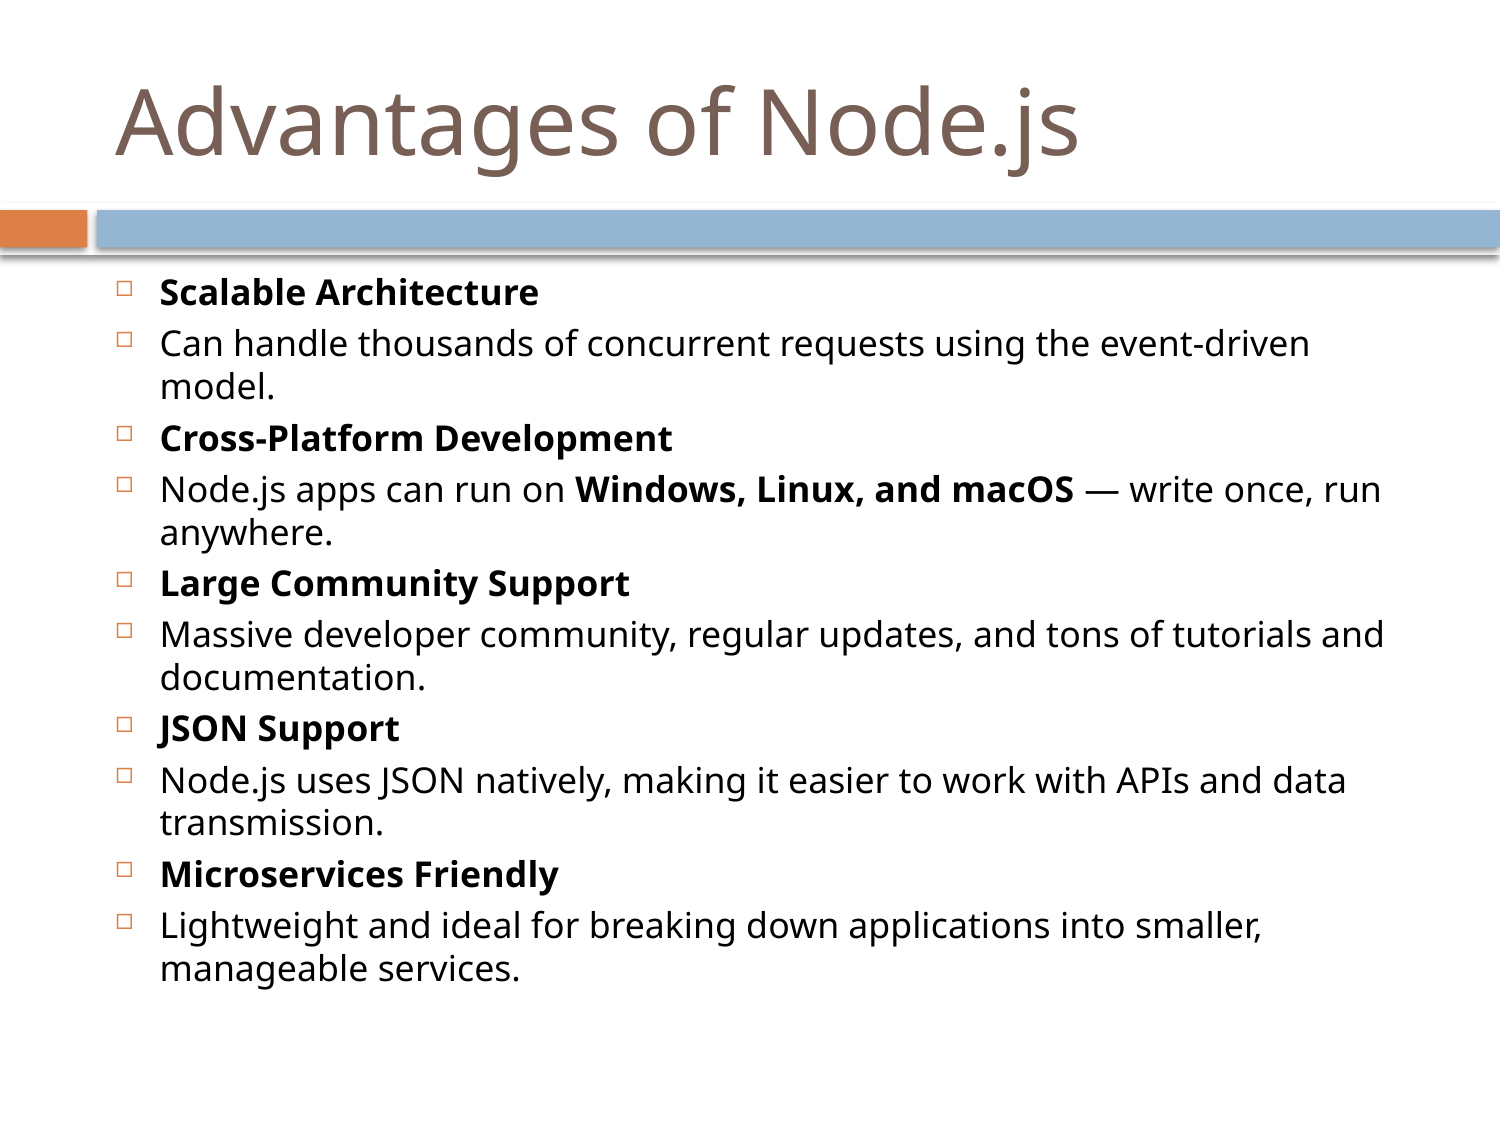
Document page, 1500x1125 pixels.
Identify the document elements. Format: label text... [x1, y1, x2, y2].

title Advantages of Node.js [100, 37, 1438, 200]
list Scalable Architecture Can handle thousands of concurrent requests using the event-driven model. Cross-Platform Development Node.js apps can run on Windows, Linux, and macOS — write once, run anywhere. Large Community Support Massive developer community, regular updates, and tons of tutorials and documentation. JSON Support Node.js uses JSON natively, making it easier to work with APIs and data transmission. Microservices Friendly Lightweight and ideal for breaking down applications into smaller, manageable services. [100, 262, 1438, 1000]
